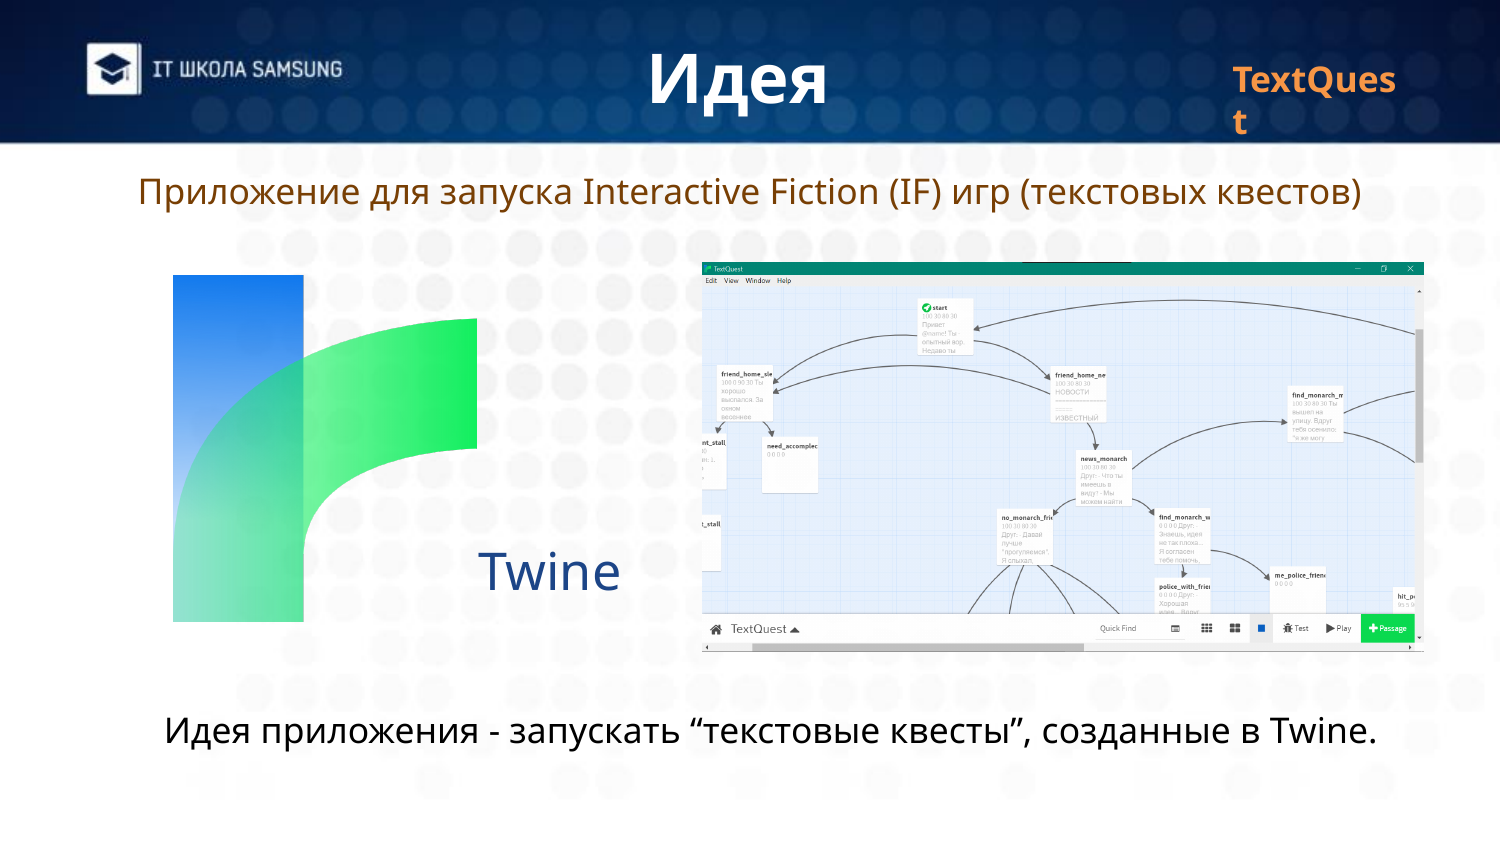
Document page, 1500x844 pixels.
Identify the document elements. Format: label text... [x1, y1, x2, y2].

text_box TextQuest [1217, 41, 1424, 157]
text_box Twine [481, 523, 670, 597]
text_box Приложение для запуска Interactive Fiction (IF) игр (текстовых квестов) [76, 153, 1424, 227]
text_box Идея приложения - запускать “текстовые квесты”, созданные в Twine. [131, 687, 1410, 790]
picture [0, 0, 1500, 844]
list Идея [631, 27, 869, 130]
